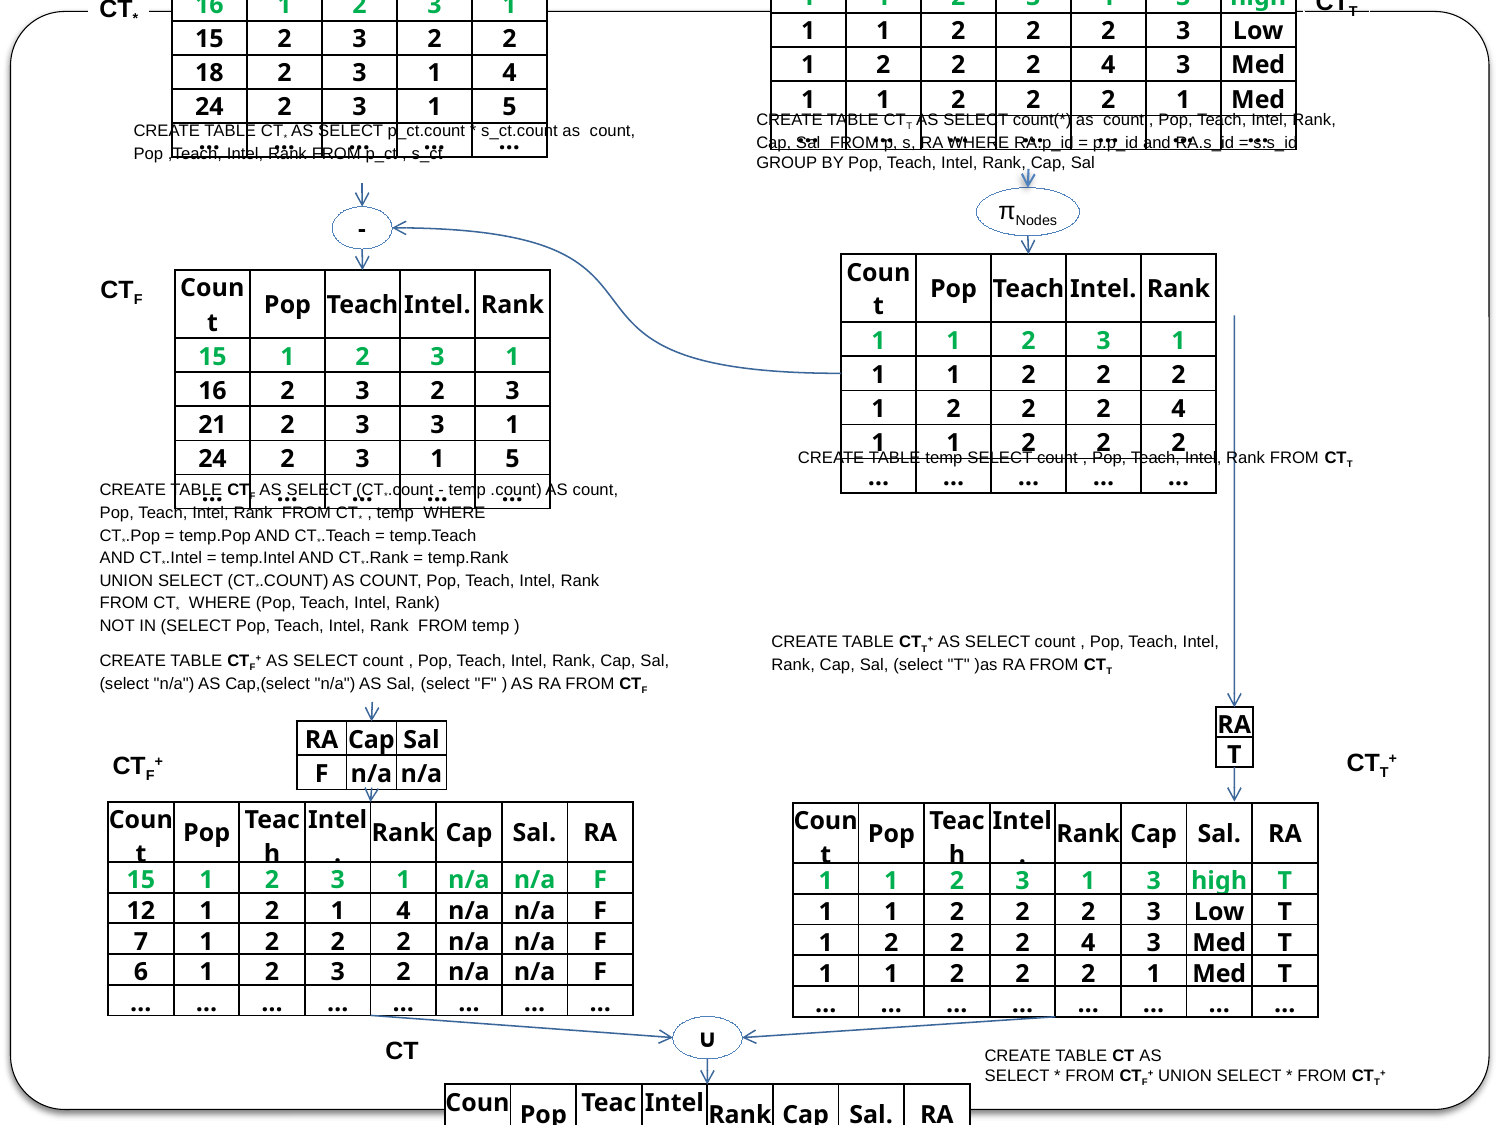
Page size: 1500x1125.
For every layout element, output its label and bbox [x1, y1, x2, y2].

table_cell [473, 90, 546, 112]
table_cell [1122, 864, 1186, 893]
text_box [756, 315, 1400, 708]
table_cell [175, 955, 238, 984]
text_box [84, 642, 699, 722]
table_cell [917, 425, 990, 439]
table_cell [240, 894, 304, 922]
table_cell [925, 956, 989, 985]
table_cell [1142, 391, 1215, 424]
table_cell [398, 90, 471, 112]
table_cell [1072, 48, 1145, 80]
table_cell [997, 48, 1070, 80]
table_header [251, 271, 324, 337]
table_cell [251, 441, 324, 471]
table_cell [772, 48, 845, 80]
table_cell [248, 22, 321, 54]
table_cell [248, 56, 321, 88]
table_cell [772, 0, 845, 12]
table_cell [992, 479, 1065, 492]
table_header [1217, 708, 1252, 736]
table_header [991, 804, 1054, 862]
table_cell [847, 14, 920, 46]
table_cell [326, 339, 399, 371]
table_header [917, 255, 990, 321]
table_cell [298, 756, 346, 789]
table_cell [347, 756, 396, 789]
table_cell [1253, 864, 1317, 893]
table_cell [842, 425, 915, 439]
table_cell [1122, 956, 1186, 985]
table_cell [326, 373, 399, 405]
table_header [437, 803, 501, 861]
table_cell [371, 863, 435, 892]
table_header [1067, 255, 1140, 321]
table_cell [109, 986, 173, 1015]
table_cell [1187, 987, 1251, 1016]
table_cell [371, 894, 435, 922]
table_cell [437, 924, 501, 953]
table_cell [1056, 895, 1120, 924]
table_header [175, 803, 238, 861]
text_box [84, 266, 159, 315]
table_header [326, 271, 391, 337]
table_cell [1142, 323, 1215, 355]
table_cell [772, 14, 845, 46]
table_cell [306, 894, 370, 922]
table_header [397, 722, 446, 754]
table_cell [1056, 925, 1120, 954]
table_cell [476, 347, 549, 371]
table_cell [1056, 864, 1120, 893]
table_cell [401, 441, 474, 471]
table_cell [175, 986, 238, 1015]
table_cell [1122, 895, 1186, 924]
table_cell [859, 925, 923, 954]
table_cell [997, 14, 1070, 46]
table_cell [240, 863, 304, 892]
table_header [109, 803, 173, 861]
table_cell [476, 441, 549, 471]
table_cell [922, 0, 995, 12]
table_header [298, 722, 346, 754]
table_header [1122, 804, 1186, 862]
table_header [503, 803, 567, 861]
table_cell [248, 90, 321, 112]
table_cell [476, 407, 549, 440]
table_cell [1147, 48, 1220, 80]
table_cell [1072, 14, 1145, 46]
table_cell [473, 22, 546, 54]
table_header [577, 1085, 641, 1125]
table_cell [503, 863, 567, 892]
table_header [1253, 804, 1317, 862]
text_box [741, 101, 1374, 255]
table_cell [1072, 0, 1145, 12]
table_cell [1122, 925, 1186, 954]
table_cell [859, 895, 923, 924]
table_cell [401, 407, 474, 440]
table_cell [922, 48, 995, 80]
table_cell [503, 894, 567, 922]
table_cell [794, 895, 858, 924]
table_header [568, 803, 632, 861]
table_cell [925, 925, 989, 954]
table_cell [1122, 987, 1186, 1016]
table_cell [842, 357, 915, 390]
table_cell [248, 0, 321, 20]
text_box [332, 183, 842, 347]
table_header [859, 804, 923, 862]
table_cell [109, 863, 173, 892]
table_cell [323, 0, 396, 20]
table_cell [437, 955, 501, 984]
table_cell [794, 925, 858, 954]
table_header [306, 803, 370, 861]
table_cell [240, 955, 304, 984]
table_cell [476, 373, 549, 405]
table_cell [992, 425, 1065, 439]
table_header [905, 1085, 969, 1125]
table_cell [1142, 479, 1215, 492]
table_cell [371, 924, 435, 953]
table_cell [991, 864, 1054, 893]
table_cell [401, 347, 474, 371]
table_cell [1253, 956, 1317, 985]
table_cell [1217, 738, 1252, 766]
table_cell [997, 0, 1070, 12]
table_cell [859, 864, 923, 893]
table_cell [1056, 987, 1120, 1016]
table_cell [173, 22, 246, 54]
table_cell [568, 894, 632, 922]
table_cell [176, 407, 249, 440]
table_header [643, 1085, 706, 1125]
table_cell [859, 956, 923, 985]
table_header [708, 1085, 772, 1125]
table_cell [922, 82, 995, 101]
text_box [84, 471, 658, 638]
table_cell [1253, 987, 1317, 1016]
table_cell [925, 895, 989, 924]
table_cell [1147, 14, 1220, 46]
table_cell [794, 956, 858, 985]
table_cell [398, 56, 471, 88]
table_cell [1253, 925, 1317, 954]
table_cell [323, 90, 396, 112]
table_cell [401, 373, 474, 405]
table_cell [1072, 82, 1145, 101]
table_cell [568, 863, 632, 892]
table_cell [306, 924, 370, 953]
table_cell [306, 986, 370, 1015]
table_cell [323, 56, 396, 88]
table_cell [1067, 391, 1140, 424]
table_header [774, 1085, 838, 1125]
table_header [240, 803, 304, 861]
table_cell [1067, 323, 1140, 355]
table_cell [997, 82, 1070, 101]
table_cell [398, 22, 471, 54]
table_cell [992, 391, 1065, 424]
table_cell [917, 479, 990, 492]
table_cell [173, 56, 246, 88]
table_cell [1067, 357, 1140, 390]
table_cell [398, 0, 471, 20]
table_cell [1222, 0, 1295, 12]
table_cell [847, 0, 920, 12]
table_header [511, 1085, 575, 1125]
table_cell [1142, 425, 1215, 439]
table_cell [992, 357, 1065, 390]
table_cell [1187, 956, 1251, 985]
table_cell [1222, 82, 1295, 101]
table_cell [1147, 82, 1220, 101]
text_box [1301, 0, 1372, 27]
text_box [1318, 739, 1425, 788]
table_cell [437, 894, 501, 922]
table_cell [847, 82, 920, 101]
table_cell [251, 339, 324, 371]
table_cell [175, 894, 238, 922]
table_cell [109, 894, 173, 922]
table_cell [176, 441, 249, 471]
table_cell [1187, 925, 1251, 954]
table_cell [842, 391, 915, 424]
text_box [84, 742, 191, 791]
table_cell [176, 373, 249, 405]
table_cell [503, 955, 567, 984]
table_cell [175, 924, 238, 953]
table_cell [109, 955, 173, 984]
table_cell [1253, 895, 1317, 924]
table_cell [847, 48, 920, 80]
table_cell [991, 895, 1054, 924]
table_cell [109, 924, 173, 953]
text_box [88, 0, 149, 34]
table_cell [176, 339, 249, 371]
table_cell [175, 863, 238, 892]
table_header [842, 255, 915, 321]
table_cell [240, 986, 304, 1015]
table_cell [397, 756, 446, 789]
table_cell [437, 863, 501, 892]
table_cell [1222, 48, 1295, 80]
text_box [349, 986, 1466, 1090]
table_cell [1147, 0, 1220, 12]
table_cell [326, 441, 399, 471]
table_header [1187, 804, 1251, 862]
table_cell [917, 357, 990, 390]
table_cell [323, 22, 396, 54]
table_header [446, 1085, 510, 1125]
table_cell [326, 407, 399, 440]
table_cell [992, 323, 1065, 355]
table_cell [568, 955, 632, 984]
table_cell [991, 956, 1054, 985]
table_header [176, 271, 249, 337]
table_cell [473, 56, 546, 88]
table_cell [917, 323, 990, 355]
table_cell [371, 955, 435, 984]
table_cell [925, 864, 989, 893]
table_cell [1067, 425, 1140, 439]
table_cell [842, 323, 915, 355]
table_cell [1187, 895, 1251, 924]
table_cell [1067, 479, 1140, 492]
table_header [1056, 804, 1120, 862]
table_header [1142, 255, 1215, 321]
table_header [347, 722, 396, 754]
table_cell [1187, 864, 1251, 893]
table_cell [917, 391, 990, 424]
table_cell [240, 924, 304, 953]
table_cell [922, 14, 995, 46]
table_cell [1222, 14, 1295, 46]
table_cell [991, 925, 1054, 954]
table_header [839, 1085, 903, 1125]
table_header [794, 804, 858, 862]
table_cell [251, 407, 324, 440]
table_cell [568, 924, 632, 953]
table_cell [473, 0, 546, 20]
table_cell [306, 955, 370, 984]
table_header [925, 804, 989, 862]
table_header [992, 255, 1065, 321]
table_cell [1056, 956, 1120, 985]
table_cell [503, 924, 567, 953]
table_header [371, 803, 435, 861]
table_cell [306, 863, 370, 892]
table_cell [173, 0, 246, 20]
table_cell [842, 479, 915, 492]
text_box [118, 112, 659, 170]
table_cell [772, 82, 845, 101]
table_cell [251, 373, 324, 405]
table_cell [173, 90, 246, 112]
table_cell [1142, 357, 1215, 390]
table_cell [794, 864, 858, 893]
